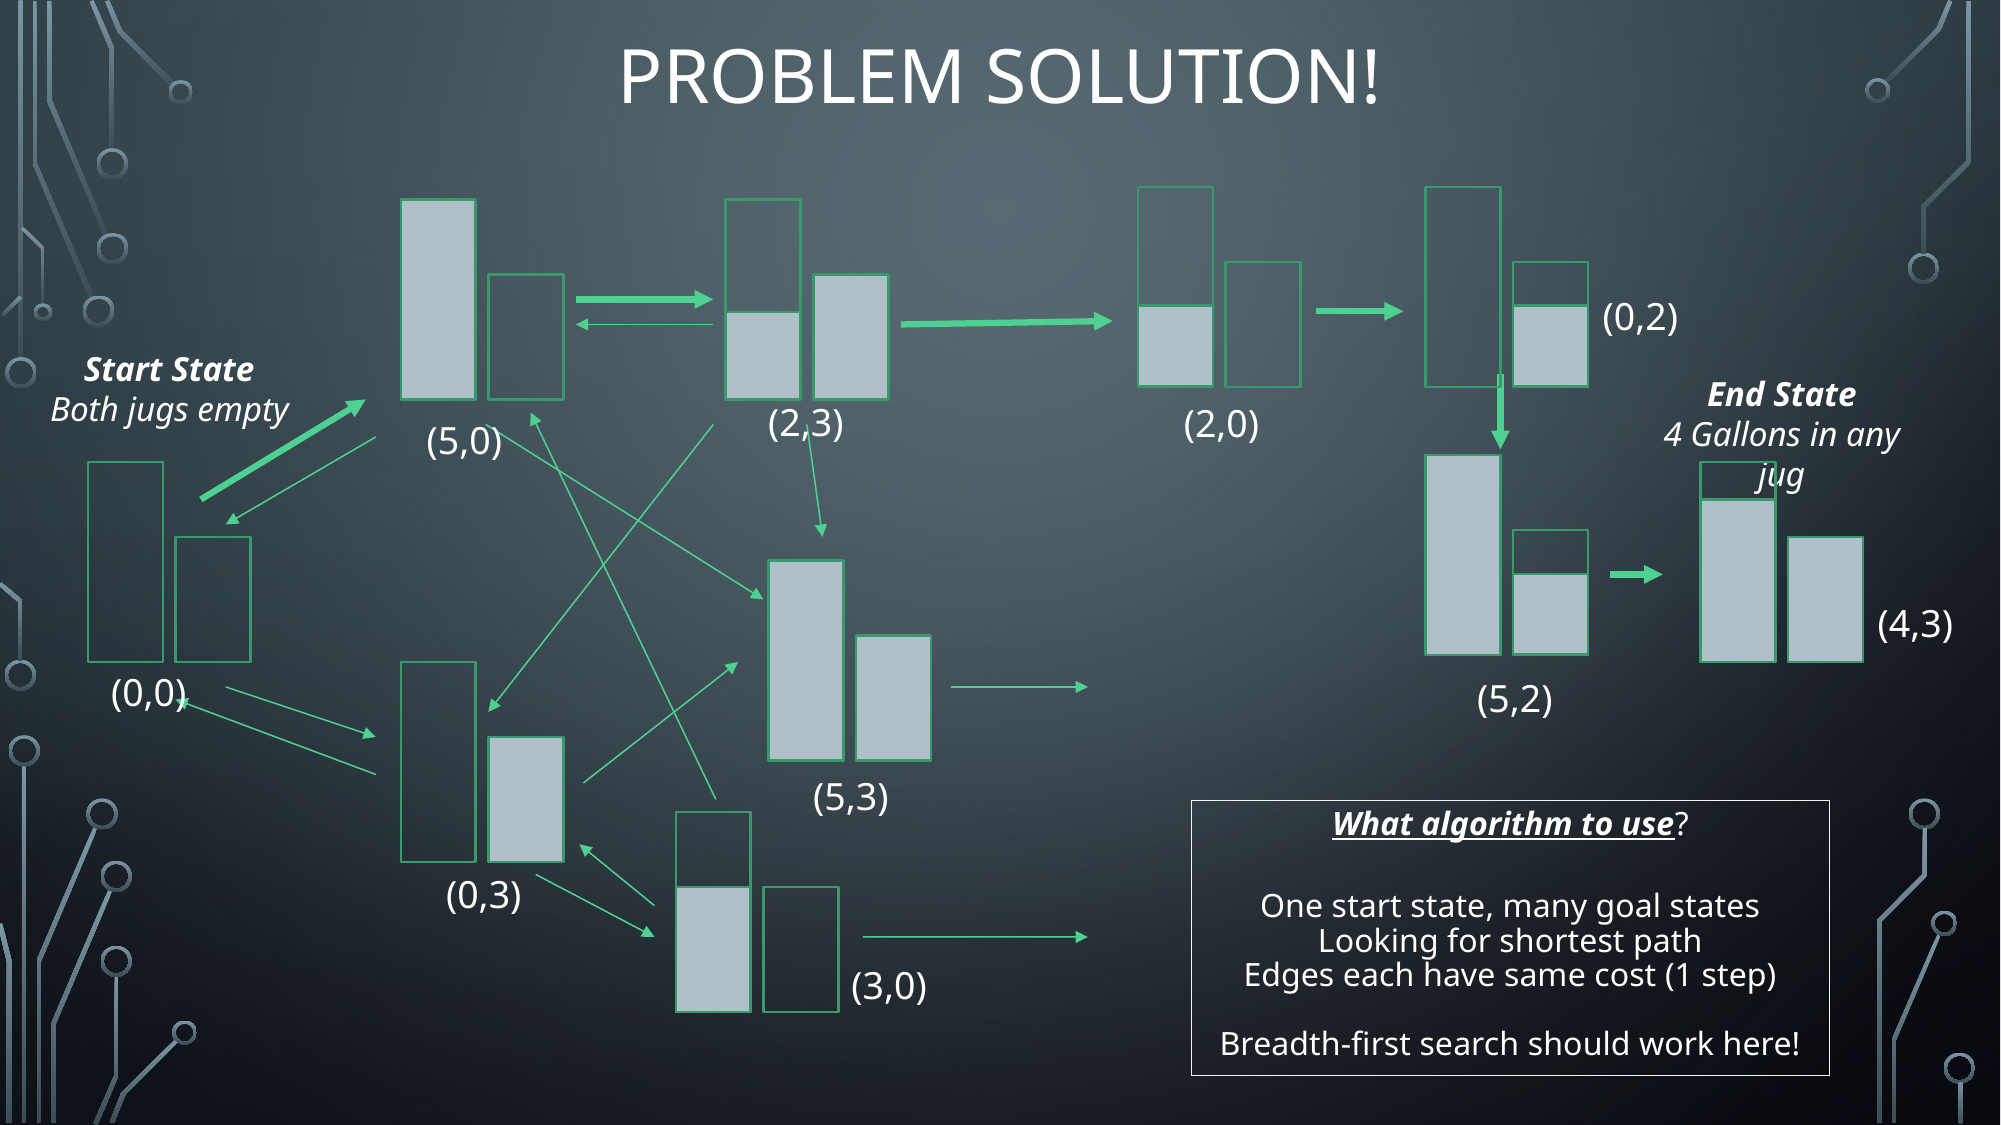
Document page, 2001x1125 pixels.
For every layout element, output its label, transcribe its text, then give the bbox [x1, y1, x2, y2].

text_box What algorithm to use? One start state, many goal states Looking for shortest path Edges each have same cost (1 step) Breadth-first search should work here! [1191, 1016, 1830, 1076]
title Problem Solution! [187, 24, 1813, 135]
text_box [25, 186, 2000, 1016]
